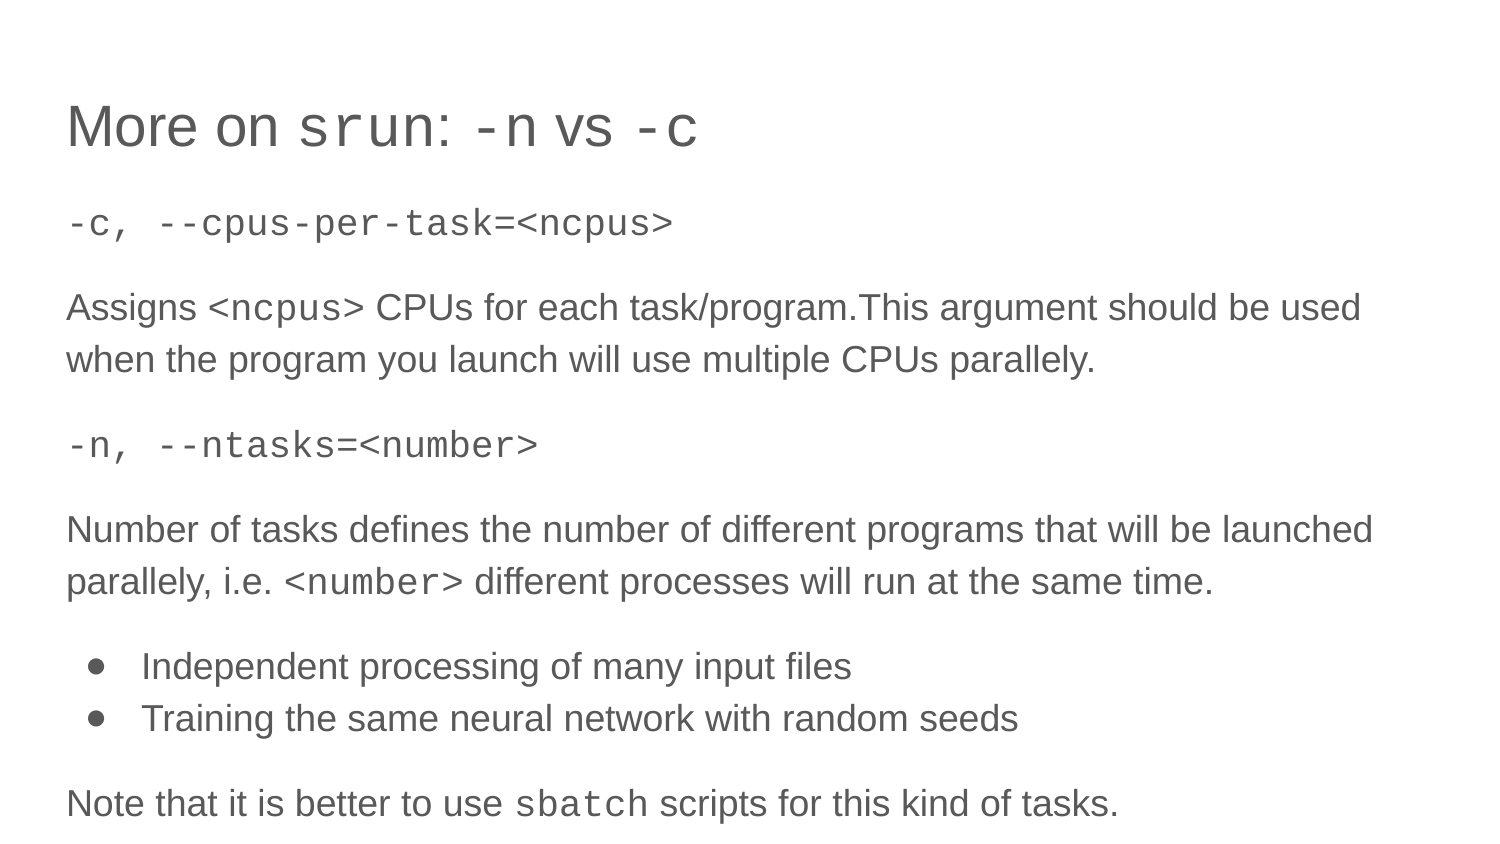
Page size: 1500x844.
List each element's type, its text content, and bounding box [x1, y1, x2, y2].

list -c, --cpus-per-task=<ncpus> Assigns <ncpus> CPUs for each task/program.This argument should be used when the program you launch will use multiple CPUs parallely. -n, --ntasks=<number> Number of tasks defines the number of different programs that will be launched parallely, i.e. <number> different processes will run at the same time. Independent processing of many input files Training the same neural network with random seeds Note that it is better to use sbatch scripts for this kind of tasks. [51, 176, 1449, 826]
title More on srun: -n vs -c [51, 72, 1449, 167]
